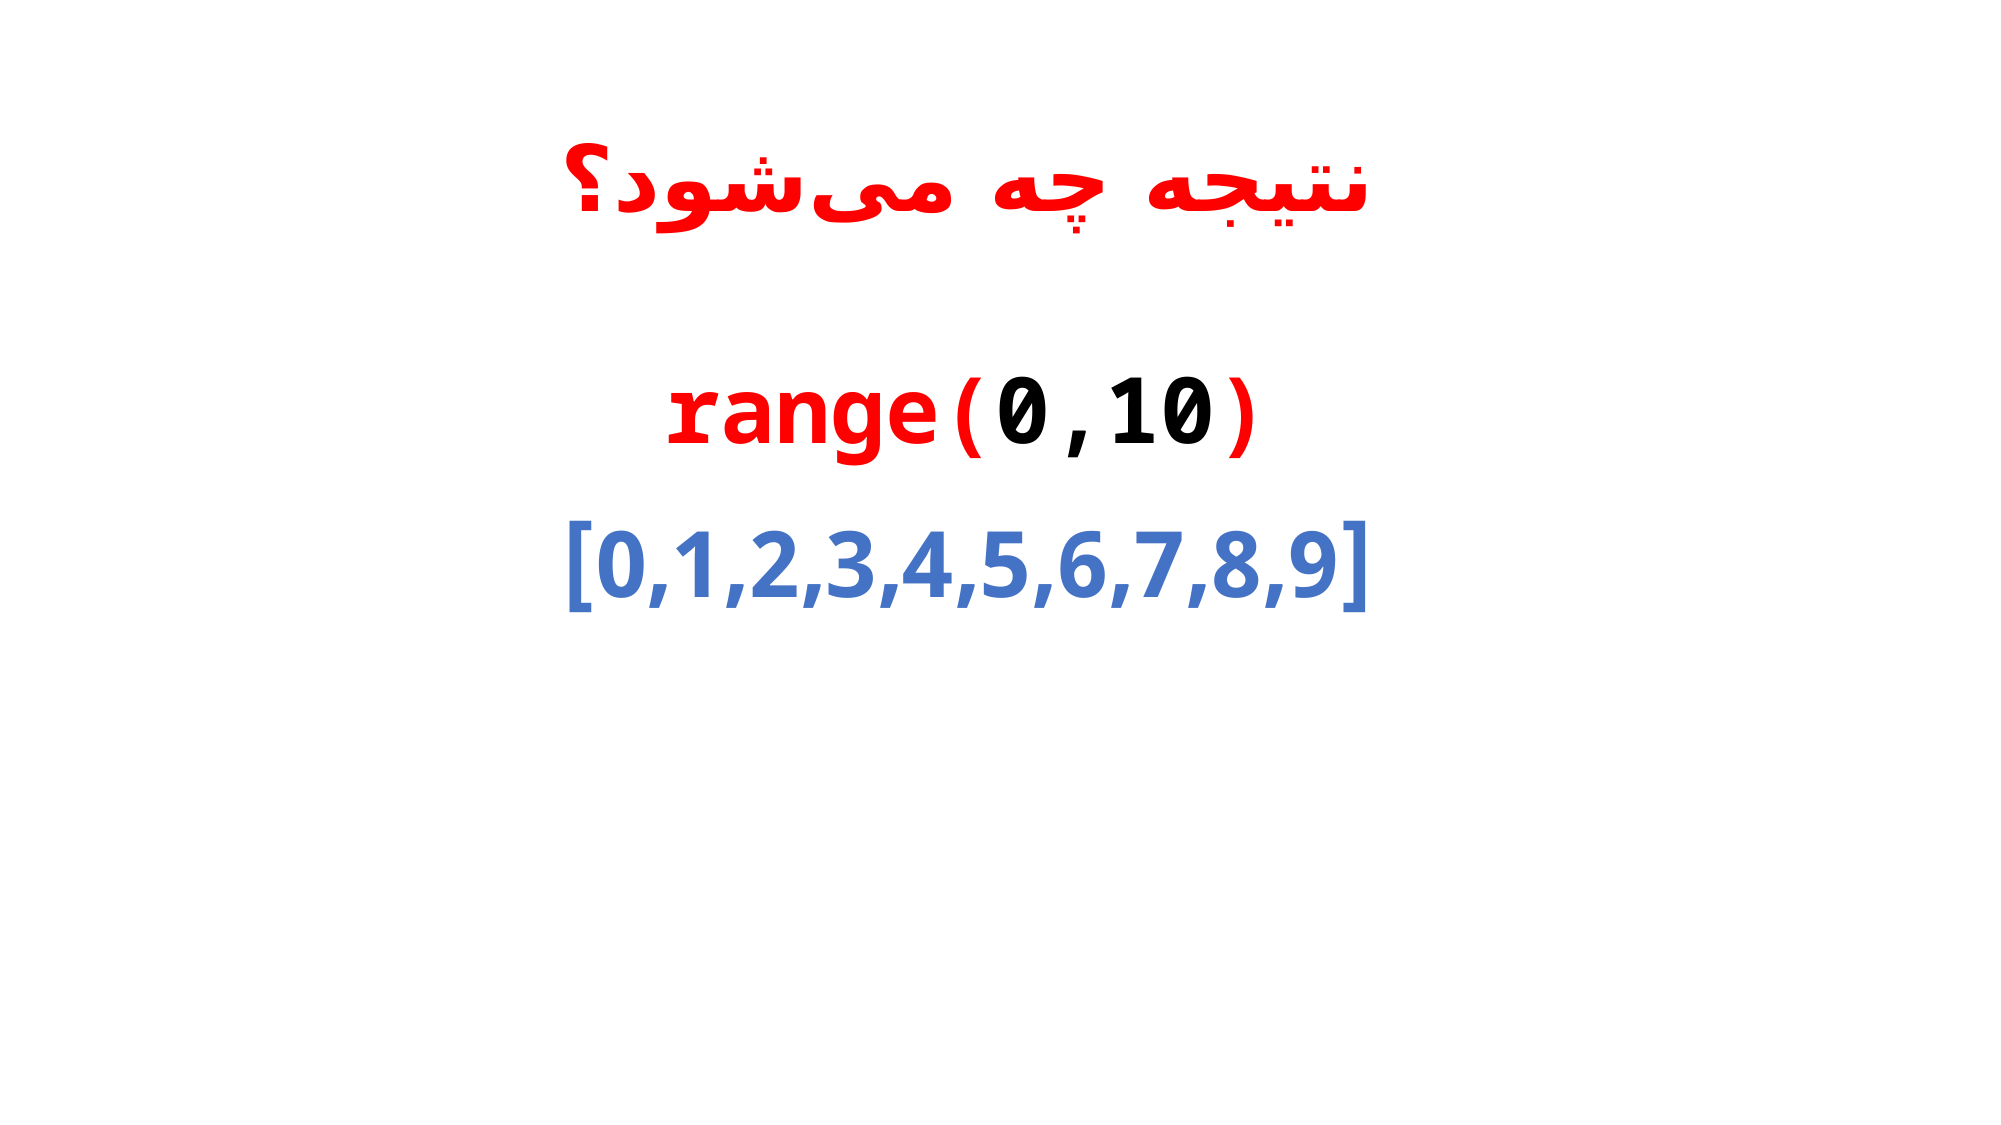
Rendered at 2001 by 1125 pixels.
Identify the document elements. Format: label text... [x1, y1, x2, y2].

title نتیجه چه می‌شود؟ [217, 85, 1718, 240]
text_box [0,1,2,3,4,5,6,7,8,9] [217, 471, 1718, 626]
text_box range(0,10) [217, 317, 1718, 471]
